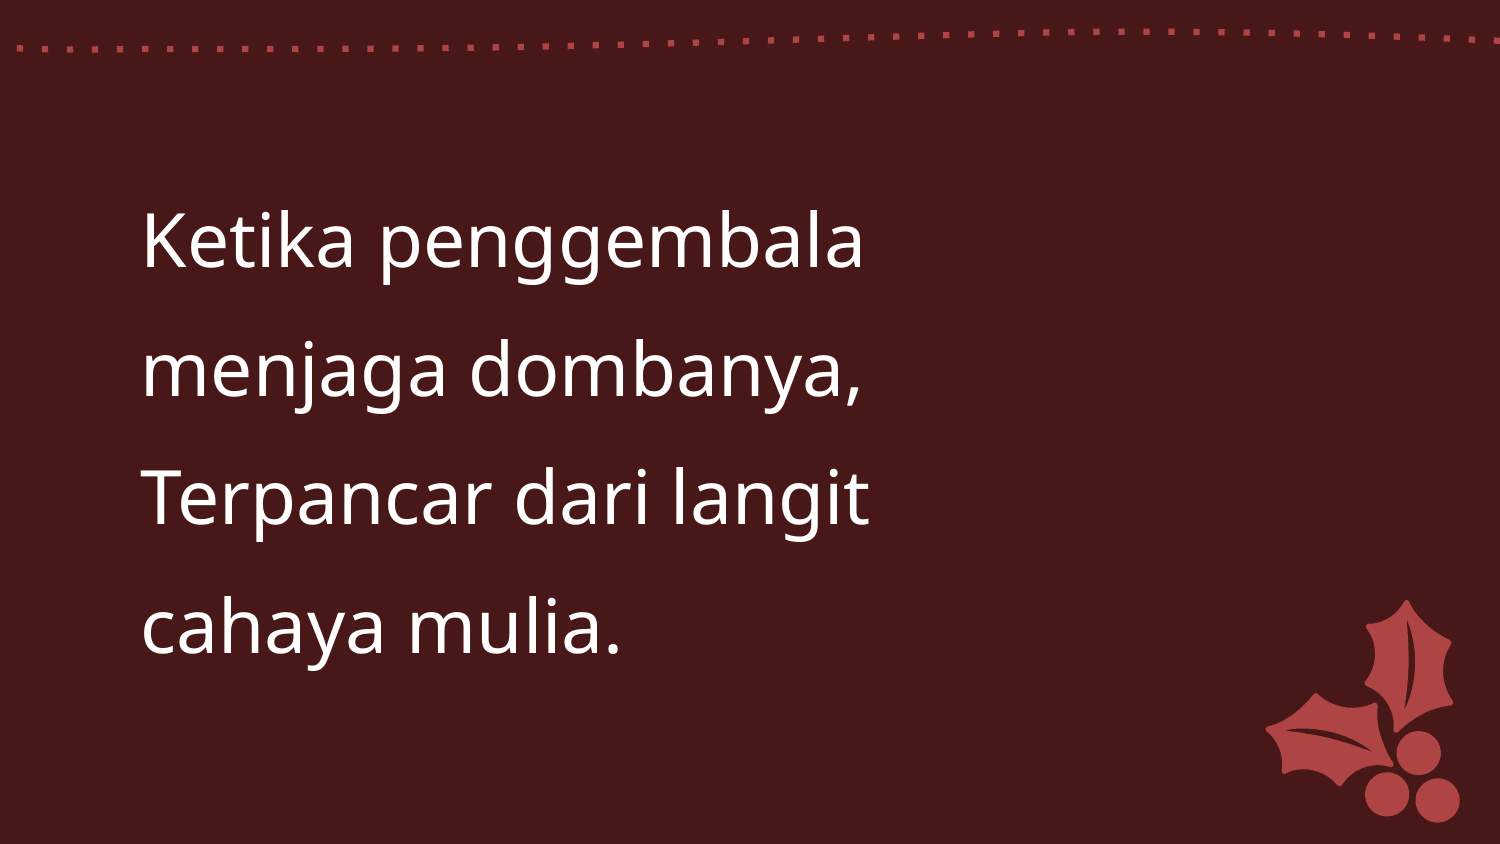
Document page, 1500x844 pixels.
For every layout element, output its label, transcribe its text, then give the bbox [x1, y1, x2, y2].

text_box Ketika penggembala menjaga dombanya, Terpancar dari langit cahaya mulia. [100, 164, 1434, 665]
